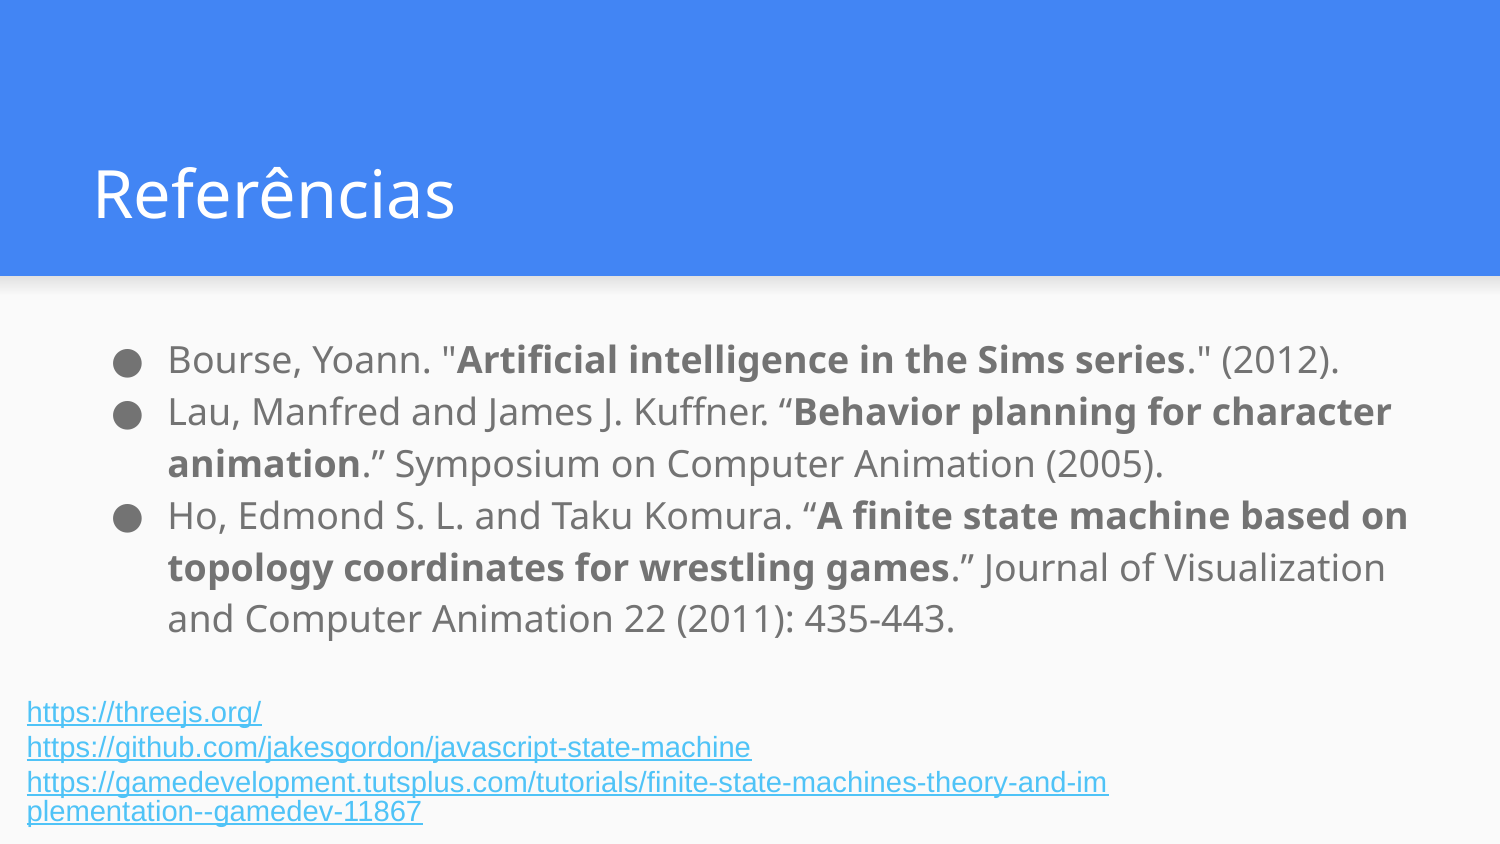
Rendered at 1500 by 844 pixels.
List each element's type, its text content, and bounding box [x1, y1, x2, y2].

text_box https://threejs.org/ https://github.com/jakesgordon/javascript-state-machine https://gamedevelopment.tutsplus.com/tutorials/finite-state-machines-theory-and-implementation--gamedev-11867 [11, 678, 1129, 844]
title Referências [77, 121, 1427, 248]
list Bourse, Yoann. "Artificial intelligence in the Sims series." (2012). Lau, Manfred and James J. Kuffner. “Behavior planning for character animation.” Symposium on Computer Animation (2005). Ho, Edmond S. L. and Taku Komura. “A finite state machine based on topology coordinates for wrestling games.” Journal of Visualization and Computer Animation 22 (2011): 435-443. [77, 314, 1427, 760]
